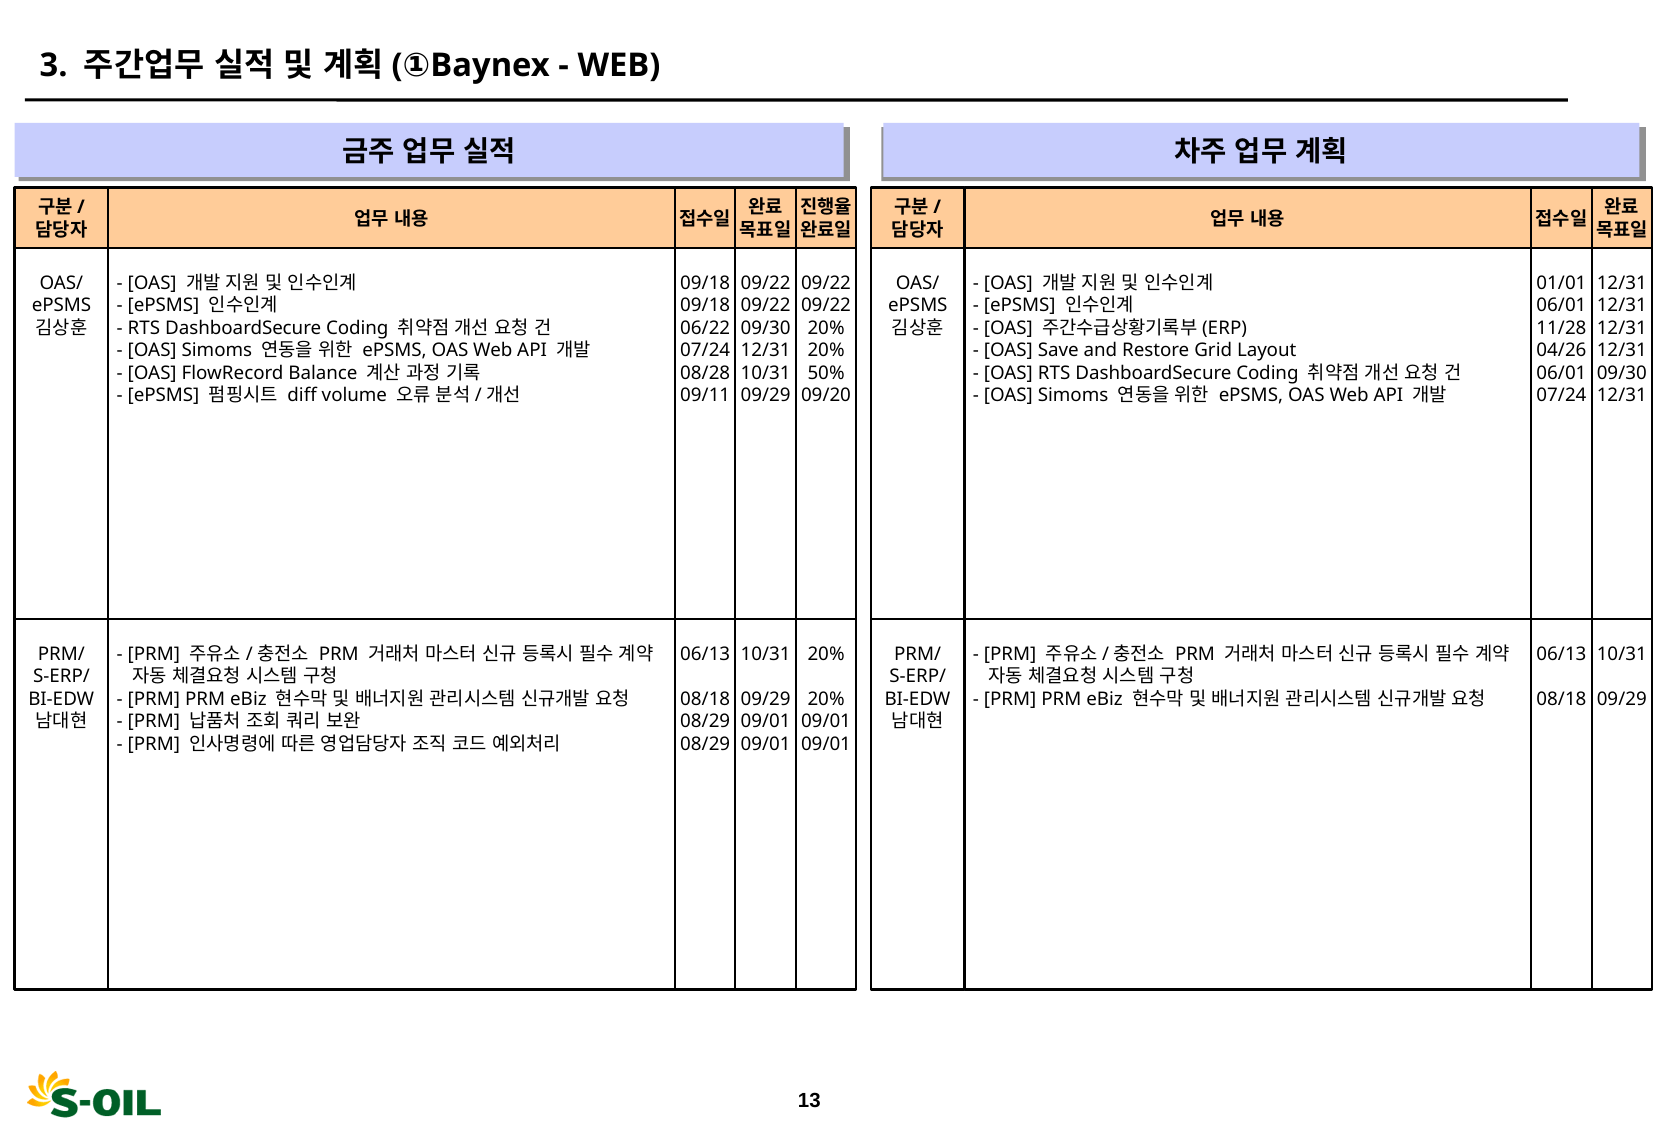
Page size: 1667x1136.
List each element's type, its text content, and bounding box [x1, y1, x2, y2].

text_box 접수일 [1531, 187, 1591, 247]
text_box OAS/ ePSMS 김상훈 [14, 247, 108, 618]
text_box 완료 목표일 [1591, 187, 1653, 247]
text_box 06/13 08/18 08/29 08/29 [675, 618, 736, 990]
text_box 09/18 09/18 06/22 07/24 08/28 09/11 [675, 247, 736, 618]
text_box 09/22 09/22 09/30 12/31 10/31 09/29 [736, 247, 795, 618]
text_box 업무 내용 [108, 187, 675, 247]
text_box OAS/ ePSMS 김상훈 [870, 247, 964, 618]
text_box 10/31 09/29 [1592, 618, 1653, 990]
text_box " " [881, 127, 1646, 182]
text_box PRM/ S-ERP/ BI-EDW 남대현 [870, 618, 964, 990]
text_box 09/22 09/22 20% 20% 50% 09/20 [795, 247, 857, 618]
text_box 진행율 완료일 [795, 187, 857, 247]
text_box 01/01 06/01 11/28 04/26 06/01 07/24 [1532, 247, 1592, 618]
text_box [964, 618, 1532, 990]
text_box " " [18, 127, 850, 182]
text_box 금주 업무 실적 [14, 122, 844, 177]
text_box PRM/ S-ERP/ BI-EDW 남대현 [14, 618, 108, 990]
text_box 12/31 12/31 12/31 12/31 09/30 12/31 [1592, 247, 1653, 618]
text_box 06/13 08/18 [1532, 618, 1592, 990]
text_box 구분/ 담당자 [870, 187, 964, 247]
text_box 3. 주간업무 실적 및 계획(①Baynex - WEB) [39, 43, 1019, 107]
text_box [108, 247, 675, 618]
text_box 20% 20% 09/01 09/01 [795, 618, 857, 990]
text_box 완료 목표일 [735, 187, 795, 247]
text_box 구분/ 담당자 [14, 187, 108, 247]
text_box 업무 내용 [964, 187, 1531, 247]
text_box [964, 247, 1532, 618]
text_box 10/31 09/29 09/01 09/01 [736, 618, 795, 990]
text_box 접수일 [675, 187, 735, 247]
text_box [108, 618, 675, 990]
text_box 차주 업무 계획 [883, 122, 1640, 177]
